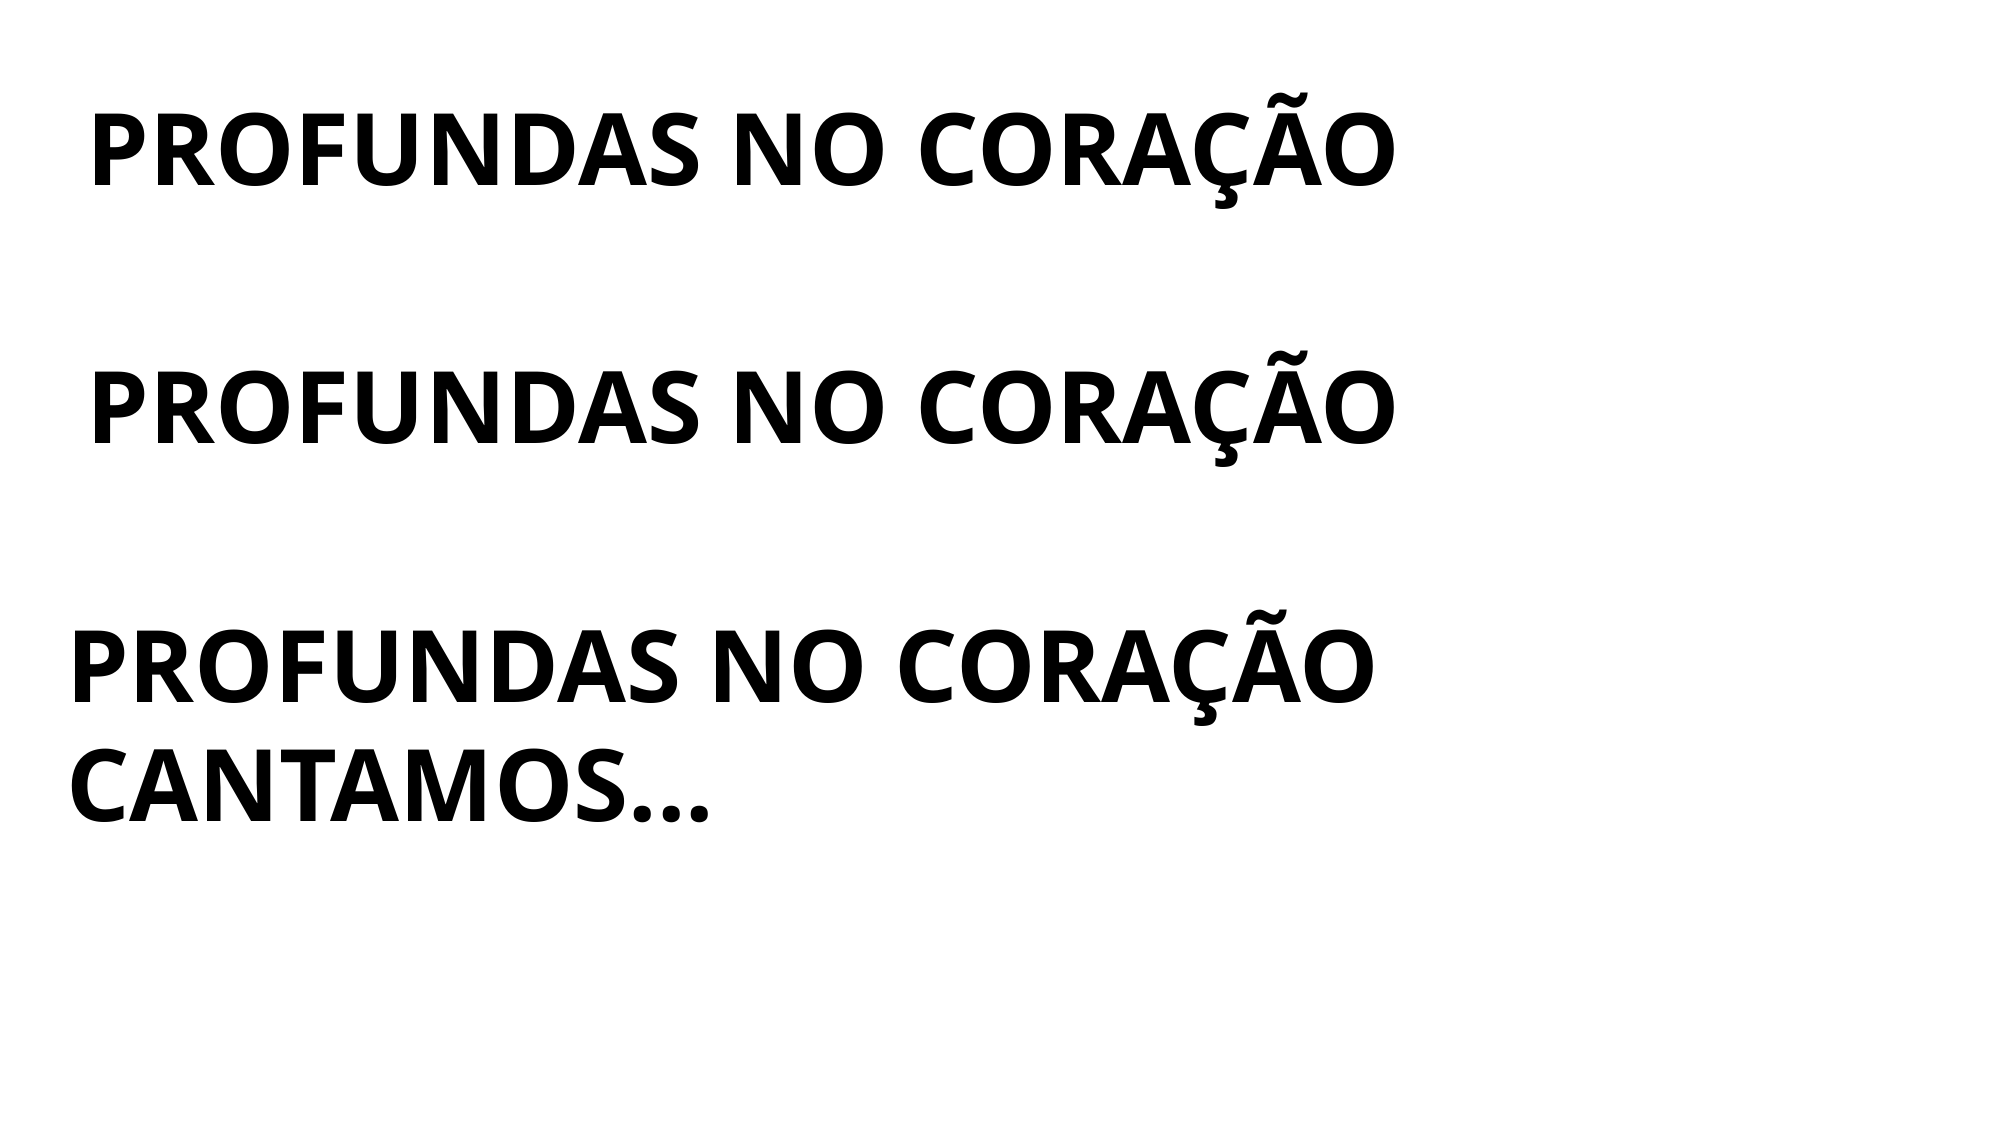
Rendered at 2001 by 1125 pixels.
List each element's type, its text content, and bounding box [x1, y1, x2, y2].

text_box PROFUNDAS NO CORAÇÃO [72, 336, 1886, 472]
text_box PROFUNDAS NO CORAÇÃO [72, 78, 1886, 213]
text_box PROFUNDAS NO CORAÇÃO CANTAMOS... [51, 594, 1865, 850]
